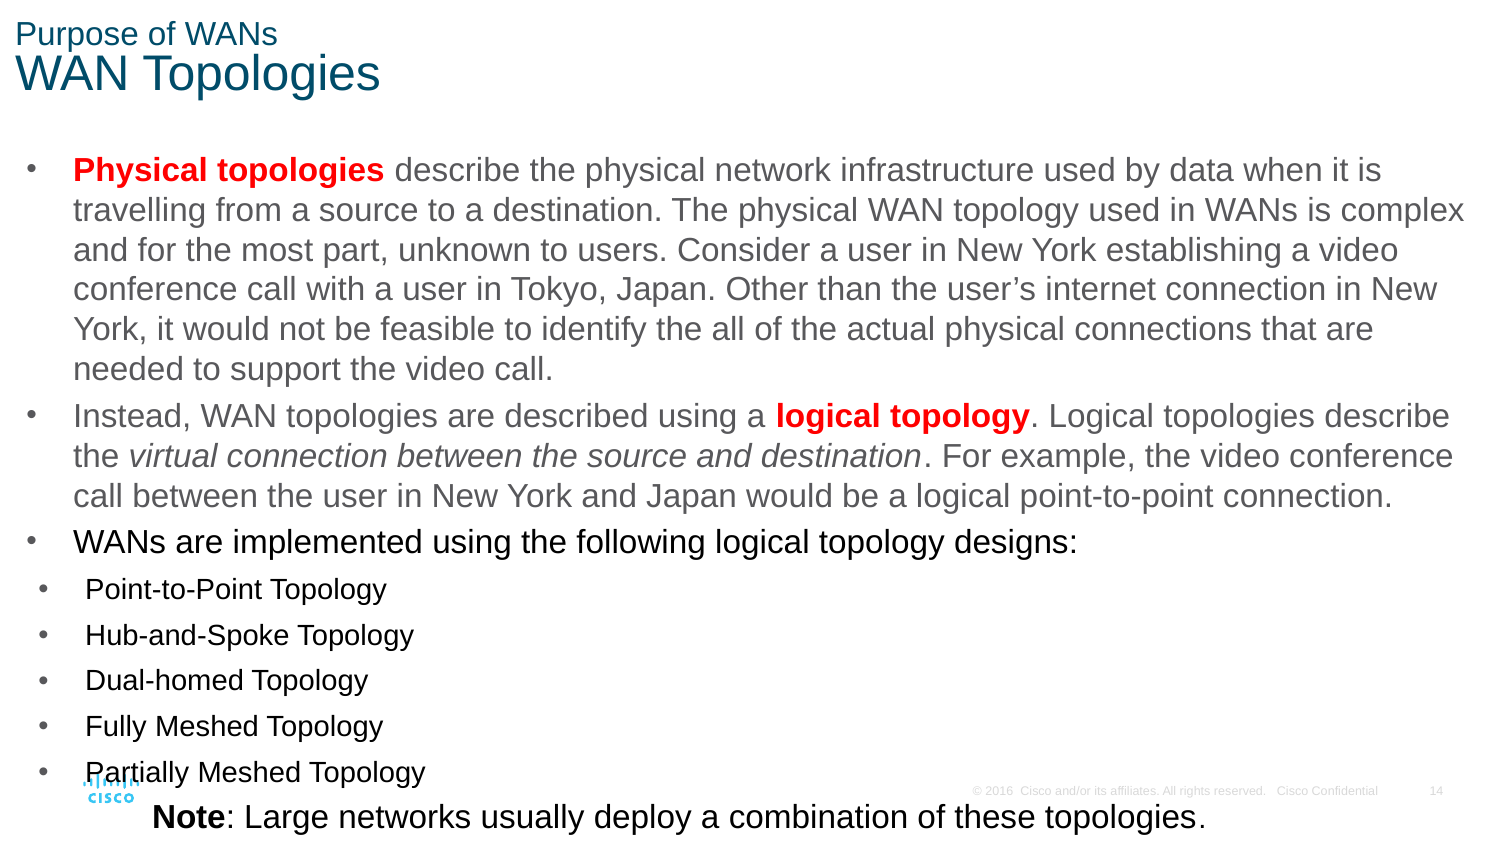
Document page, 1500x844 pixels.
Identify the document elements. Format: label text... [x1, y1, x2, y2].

text_box Note: Large networks usually deploy a combination of these topologies. [137, 788, 1436, 843]
list Physical topologies describe the physical network infrastructure used by data when it is travelling from a source to a destination. The physical WAN topology used in WANs is complex and for the most part, unknown to users. Consider a user in New York establishing a video conference call with a user in Tokyo, Japan. Other than the user’s internet connection in New York, it would not be feasible to identify the all of the actual physical connections that are needed to support the video call. Instead, WAN topologies are described using a logical topology. Logical topologies describe the virtual connection between the source and destination. For example, the video conference call between the user in New York and Japan would be a logical point-to-point connection. WANs are implemented using the following logical topology designs: Point-to-Point Topology Hub-and-Spoke Topology Dual-homed Topology Fully Meshed Topology Partially Meshed Topology [11, 140, 1483, 568]
title Purpose of WANs WAN Topologies [0, 0, 1369, 121]
